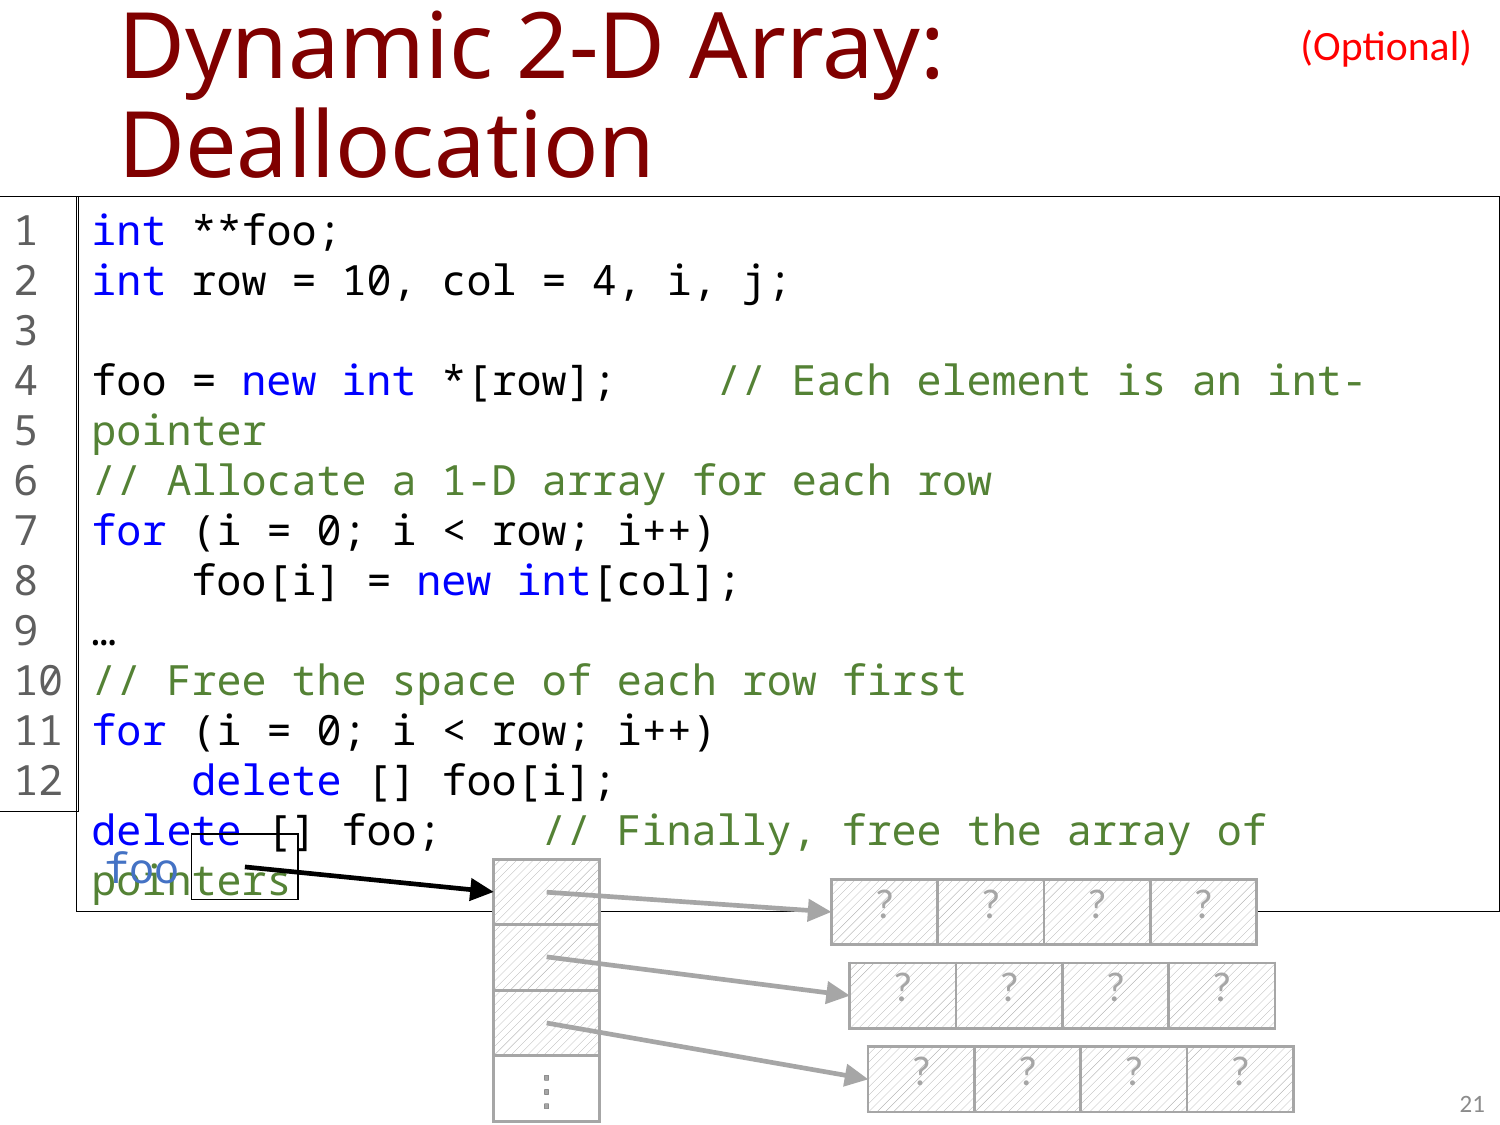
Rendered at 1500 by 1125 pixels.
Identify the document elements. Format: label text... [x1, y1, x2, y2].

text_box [244, 866, 494, 892]
table_header ? [833, 881, 936, 943]
text_box int **foo; int row = 10, col = 4, i, j; foo = new int *[row]; // Each element is an int-pointer // Allocate a 1-D array for each row for (i = 0; i < row; i++) foo[i] = new int[col]; … // Free the space of each row first for (i = 0; i < row; i++) delete [] foo[i]; delete [] foo; // Finally, free the array of pointers [76, 196, 1500, 912]
table_header ? [976, 1048, 1079, 1111]
table_header ? [939, 881, 1043, 943]
text_box [191, 833, 299, 901]
text_box ⋮ [492, 1055, 601, 1122]
text_box foo [89, 834, 191, 899]
table_header ? [1064, 964, 1167, 1027]
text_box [546, 1023, 869, 1080]
table_header ? [851, 964, 955, 1027]
table_header ? [1188, 1048, 1292, 1111]
text_box [492, 926, 601, 991]
text_box [492, 858, 601, 926]
text_box [492, 991, 601, 1055]
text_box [546, 892, 832, 912]
table_header ? [869, 1048, 973, 1111]
slide_number 21 [1162, 1065, 1500, 1125]
table_header ? [1082, 1048, 1186, 1111]
table_header ? [1045, 881, 1149, 943]
title Dynamic 2-D Array: Deallocation [103, 0, 1397, 196]
table_header ? [957, 964, 1061, 1027]
table_header ? [1152, 881, 1255, 943]
text_box 1 2 3 4 5 6 7 8 9 10 11 12 [0, 196, 79, 812]
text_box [546, 956, 850, 996]
text_box (Optional) [1285, 11, 1488, 77]
table_header ? [1170, 964, 1274, 1027]
